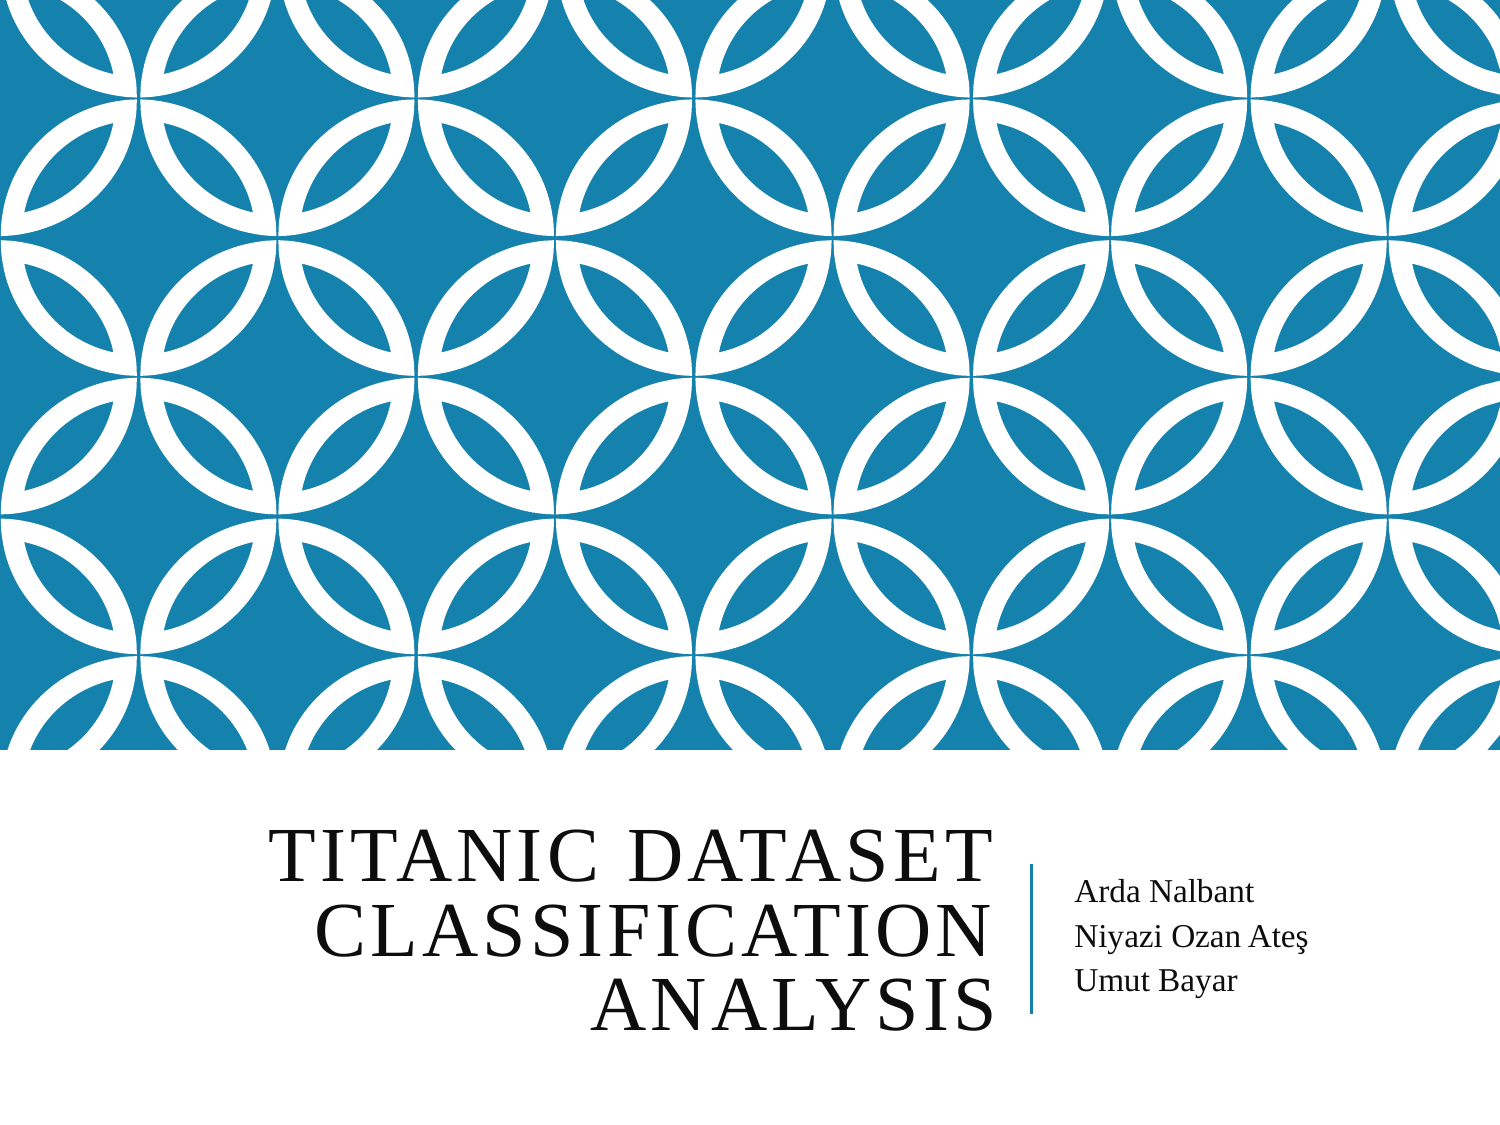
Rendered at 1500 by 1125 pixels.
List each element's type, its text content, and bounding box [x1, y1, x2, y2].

subtitle Arda Nalbant Niyazi Ozan Ateş Umut Bayar [1059, 813, 1454, 1054]
title Tıtanıc dataset classıfıcatıon analysıs [56, 813, 1013, 1054]
